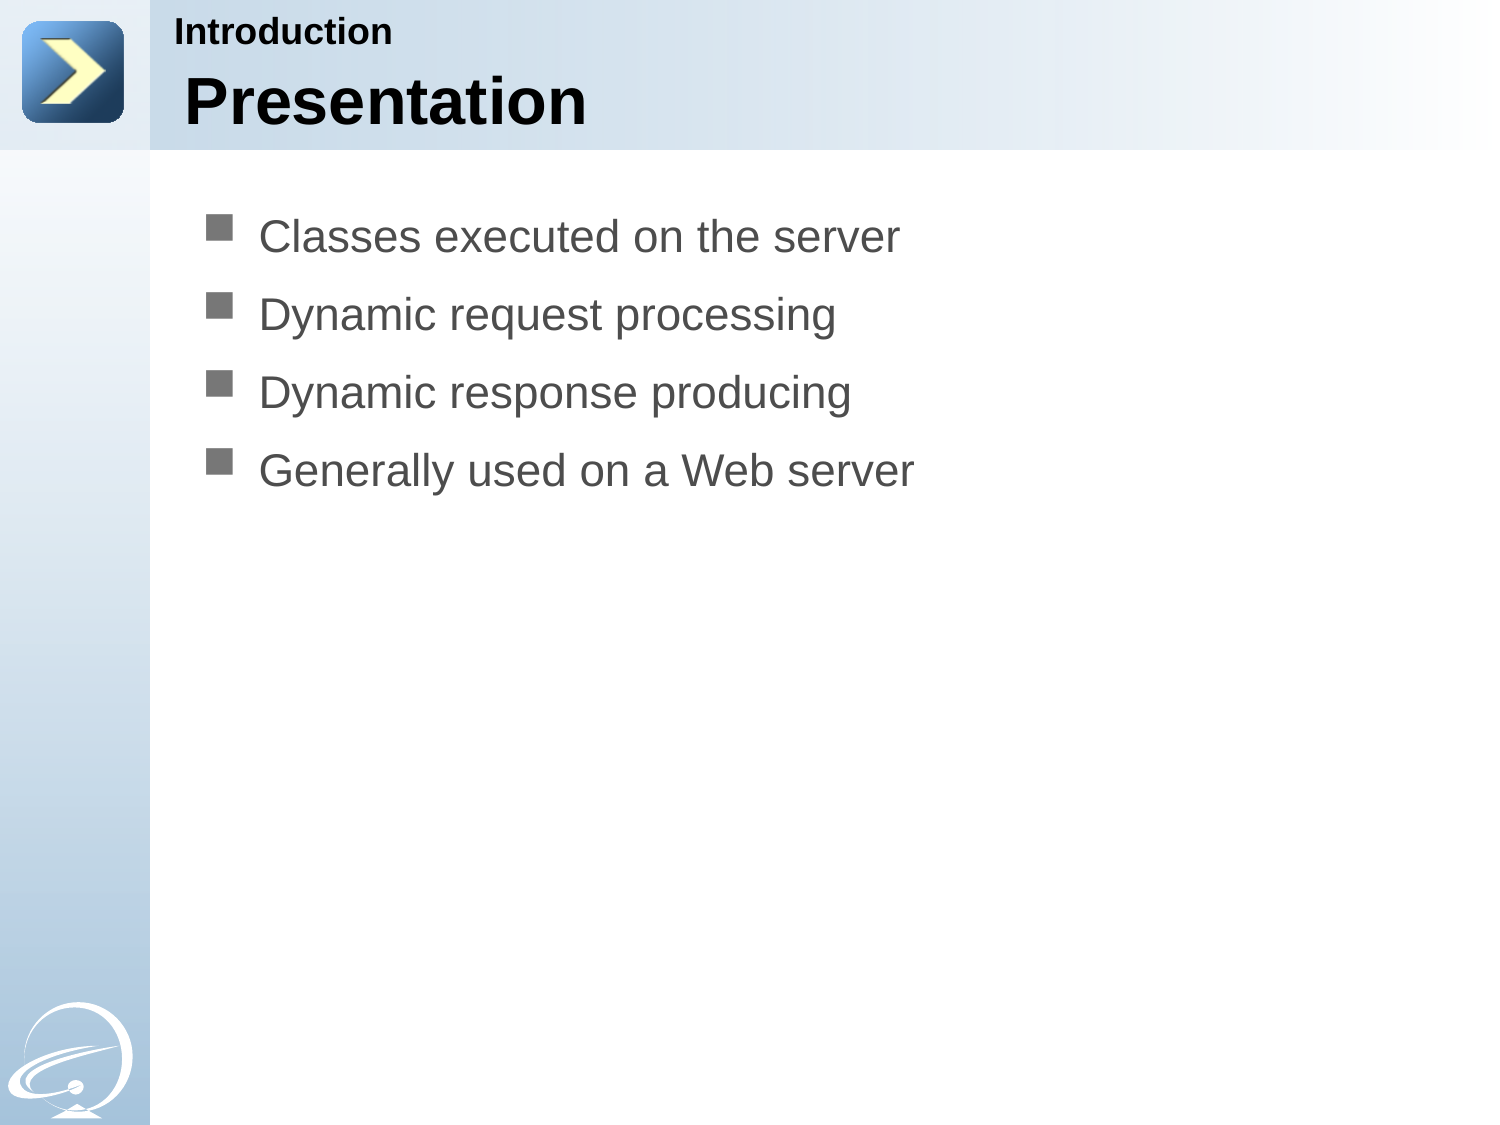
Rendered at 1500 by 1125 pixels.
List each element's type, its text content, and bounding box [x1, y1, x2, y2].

text_box Introduction [159, 0, 1500, 60]
picture [21, 19, 129, 127]
text_box Classes executed on the server Dynamic request processing Dynamic response producing Generally used on a Web server [187, 199, 1430, 503]
title Presentation [169, 60, 1438, 141]
